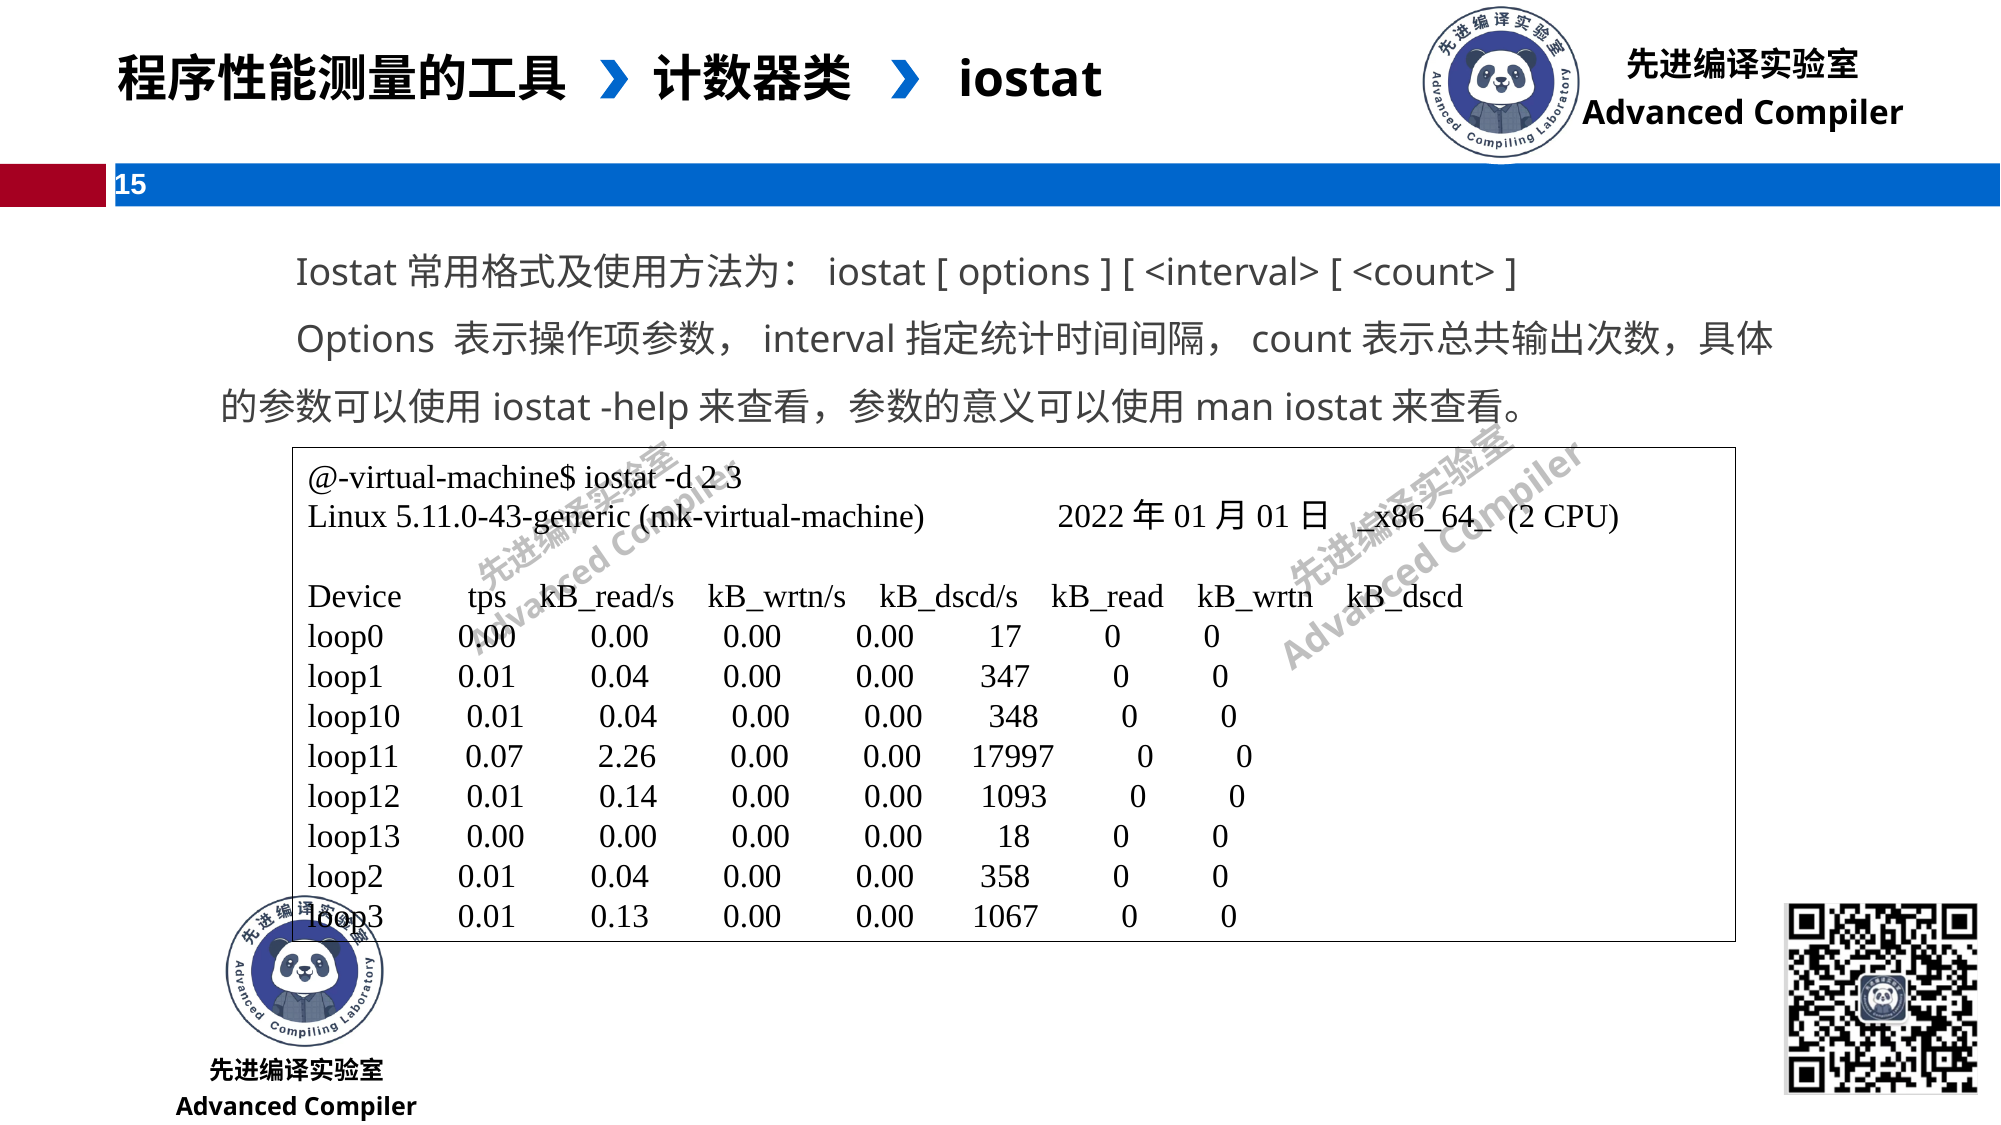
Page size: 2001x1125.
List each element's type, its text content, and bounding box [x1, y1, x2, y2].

picture [1414, 0, 1588, 165]
picture [1783, 903, 1978, 1095]
text_box [889, 57, 921, 101]
text_box 程序性能测量的工具 [79, 38, 636, 114]
text_box @-virtual-machine$ iostat -d 2 3 Linux 5.11.0-43-generic (mk-virtual-machine) 2022年01月01日 _x86_64_ (2 CPU) Device tps kB_read/s kB_wrtn/s kB_dscd/s kB_read kB_wrtn kB_dscd loop0 0.00 0.00 0.00 0.00 17 0 0 loop1 0.01 0.04 0.00 0.00 347 0 0 loop10 0.01 0.04 0.00 0.00 348 0 0 loop11 0.07 2.26 0.00 0.00 17997 0 0 loop12 0.01 0.14 0.00 0.00 1093 0 0 loop13 0.00 0.00 0.00 0.00 18 0 0 loop2 0.01 0.04 0.00 0.00 358 0 0 loop3 0.01 0.13 0.00 0.00 1067 0 0 [292, 447, 1736, 942]
text_box [598, 57, 630, 101]
text_box 计数器类 [600, 38, 943, 114]
text_box iostat [943, 38, 1256, 114]
picture [217, 886, 392, 1054]
text_box Iostat常用格式及使用方法为：iostat [ options ] [ <interval> [ <count> ] Options 表示操作项参数，interval指定统计时间间隔，count表示总共输出次数，具体的参数可以使用iostat -help来查看，参数的意义可以使用man iostat来查看。 [206, 217, 1794, 436]
